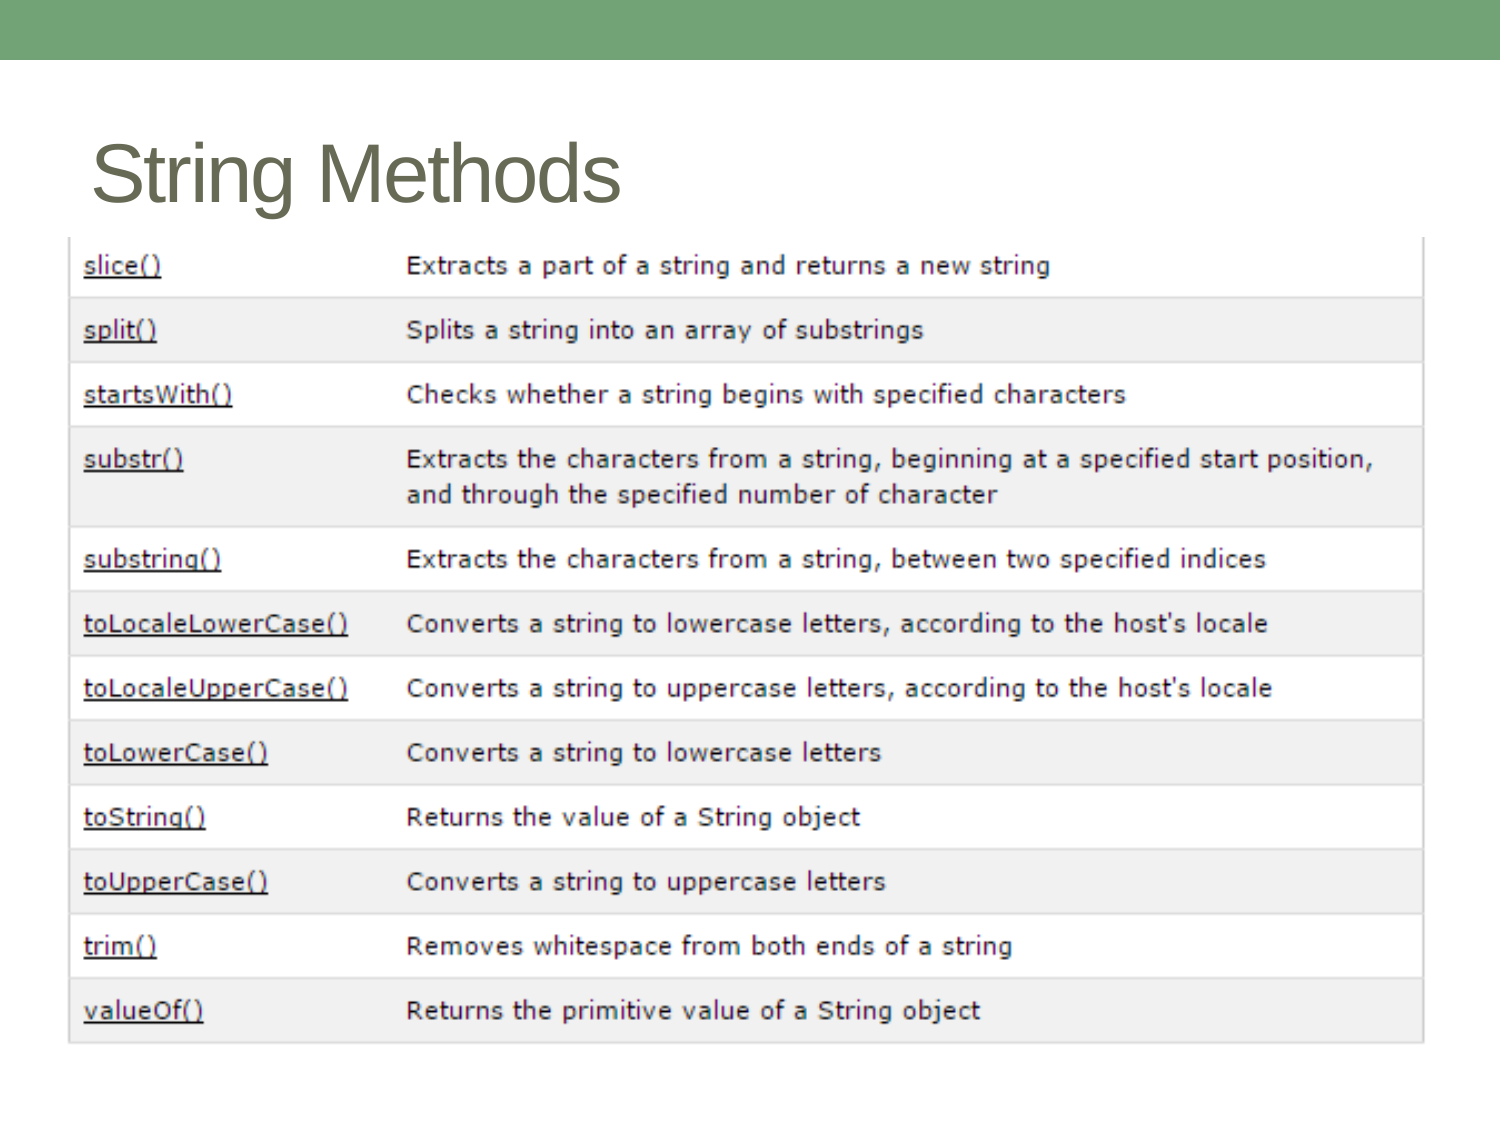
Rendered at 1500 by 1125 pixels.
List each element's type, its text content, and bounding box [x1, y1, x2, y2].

title String Methods [75, 87, 1425, 234]
picture [62, 237, 1434, 1051]
